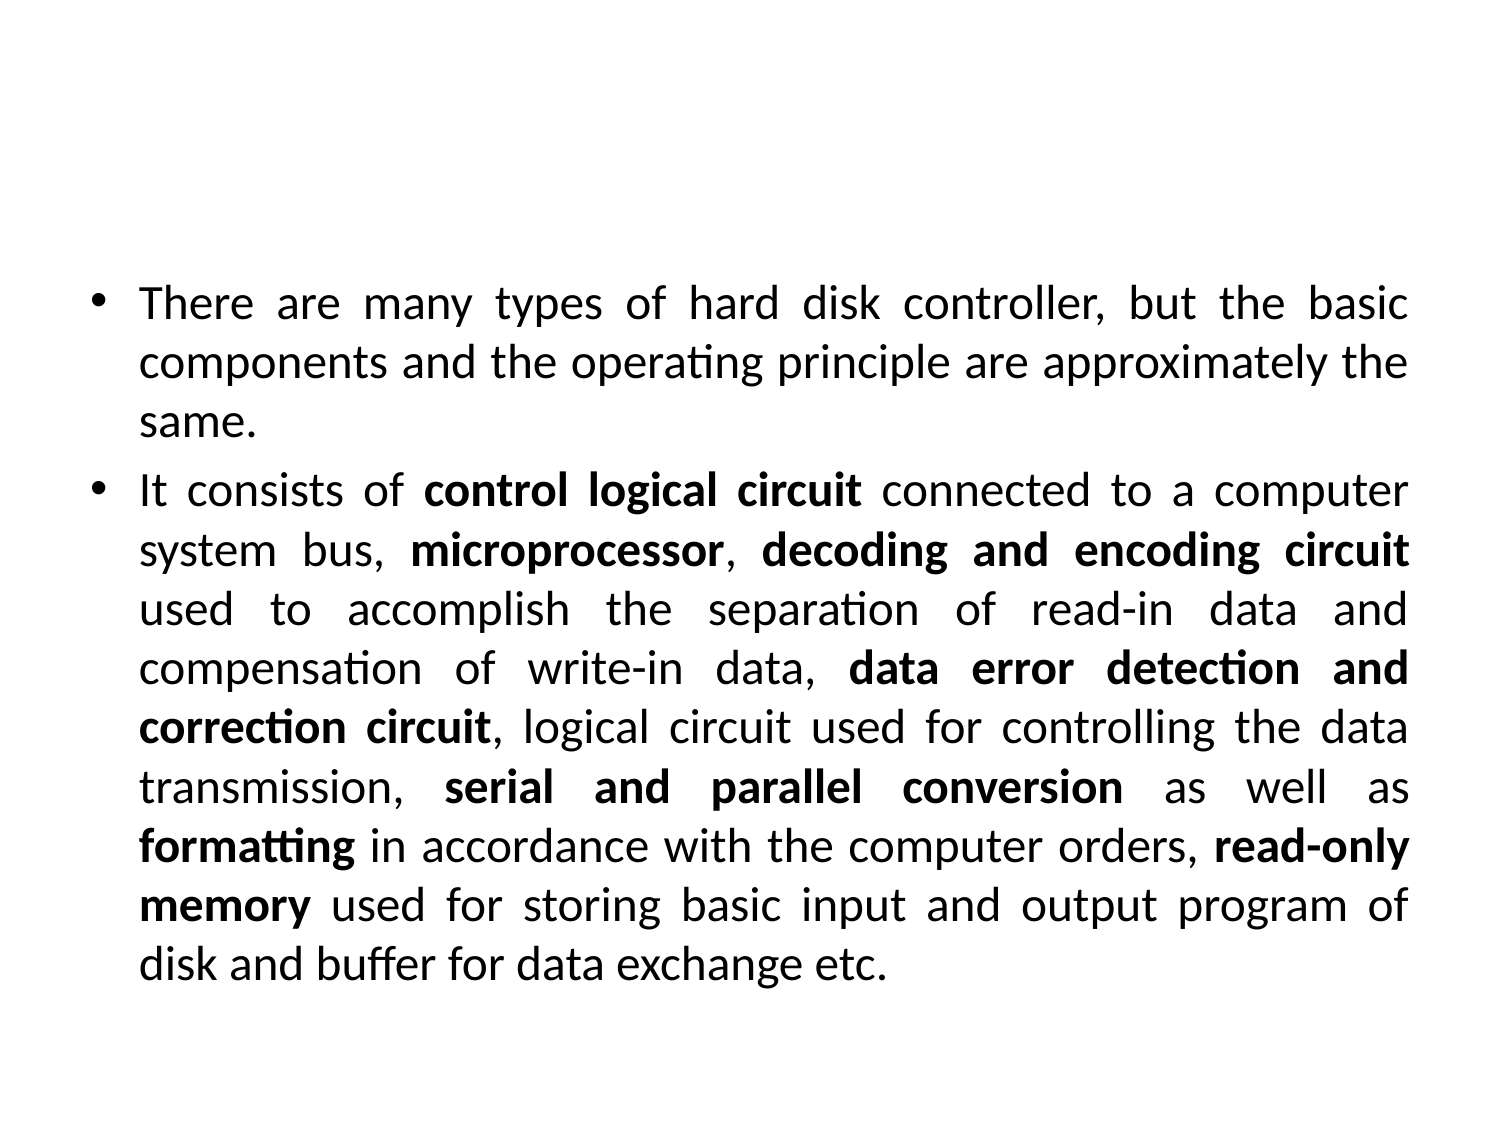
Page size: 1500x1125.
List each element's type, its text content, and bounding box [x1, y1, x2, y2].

list There are many types of hard disk controller, but the basic components and the operating principle are approximately the same. It consists of control logical circuit connected to a computer system bus, microprocessor, decoding and encoding circuit used to accomplish the separation of read-in data and compensation of write-in data, data error detection and correction circuit, logical circuit used for controlling the data transmission, serial and parallel conversion as well as formatting in accordance with the computer orders, read-only memory used for storing basic input and output program of disk and buffer for data exchange etc. [75, 262, 1425, 1005]
